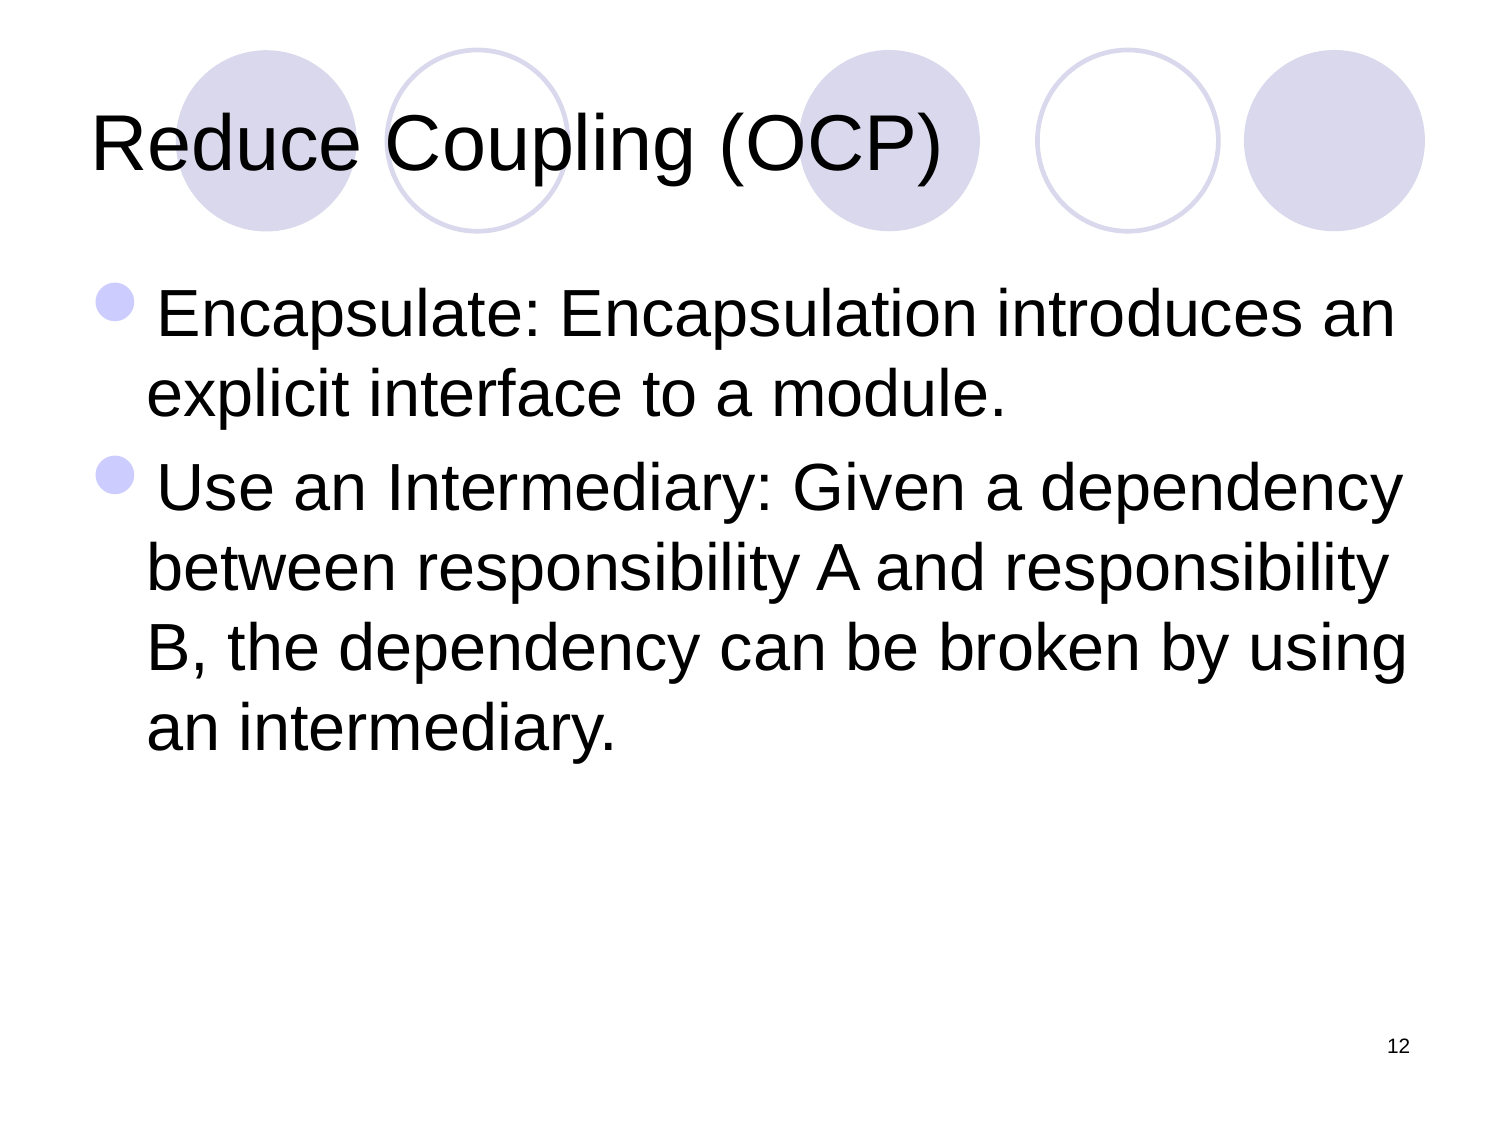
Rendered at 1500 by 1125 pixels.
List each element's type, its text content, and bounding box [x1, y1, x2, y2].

title Reduce Coupling (OCP) [75, 45, 1425, 233]
list Encapsulate: Encapsulation introduces an explicit interface to a module. Use an Intermediary: Given a dependency between responsibility A and responsibility B, the dependency can be broken by using an intermediary. [75, 262, 1425, 1006]
slide_number 12 [1074, 1025, 1425, 1100]
